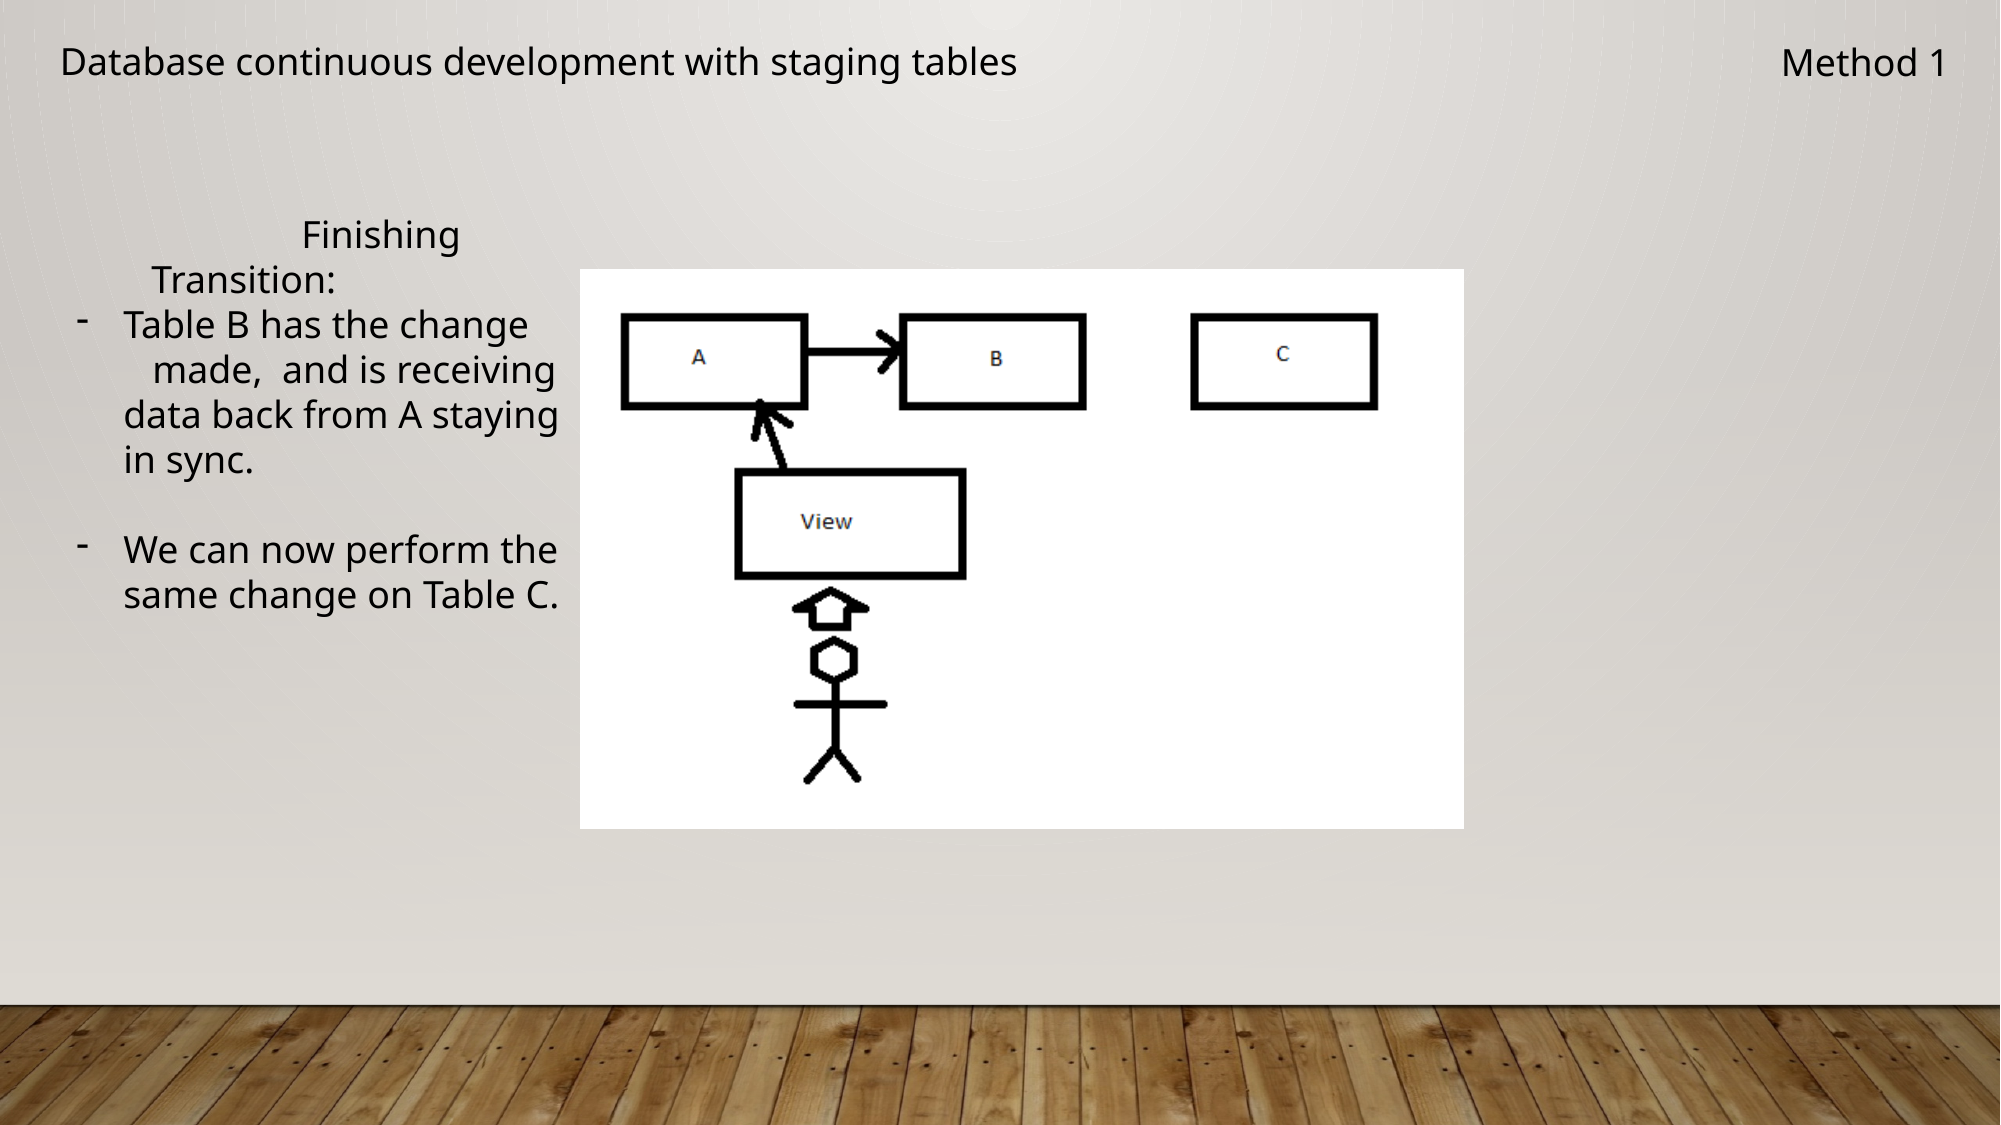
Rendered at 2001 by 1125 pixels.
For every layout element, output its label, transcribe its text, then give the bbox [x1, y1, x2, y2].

text_box Database continuous development with staging tables [45, 30, 1116, 91]
text_box Finishing Transition: Table B has the change made, and is receiving data back from A staying in sync. We can now perform the same change on Table C. [61, 203, 581, 669]
picture [0, 1005, 2000, 1125]
picture [580, 268, 1464, 829]
text_box Method 1 [1766, 31, 1965, 92]
